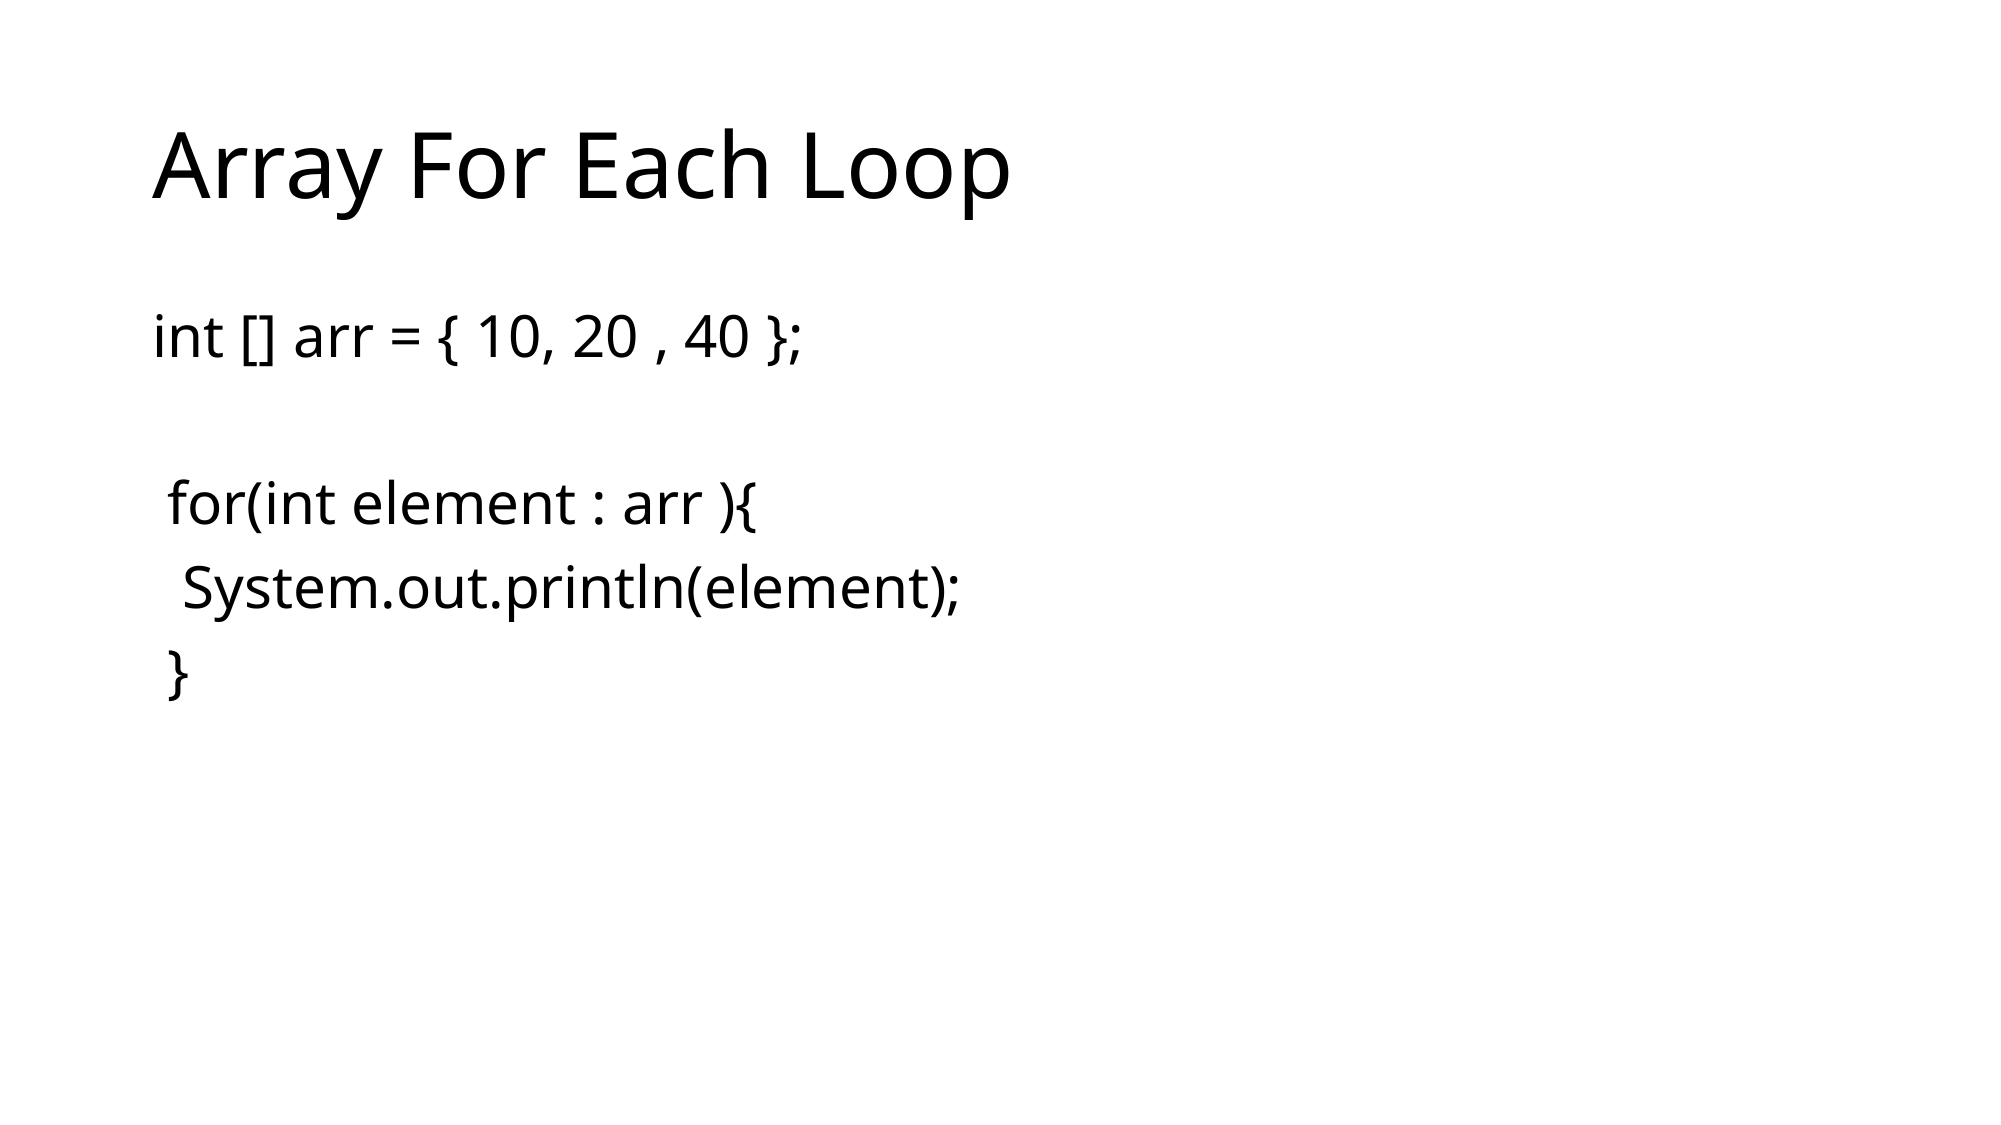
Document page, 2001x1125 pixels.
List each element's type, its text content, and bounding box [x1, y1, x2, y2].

list int [] arr = { 10, 20 , 40 }; for(int element : arr ){ System.out.println(element); } [137, 299, 1863, 1014]
title Array For Each Loop [137, 59, 1863, 278]
